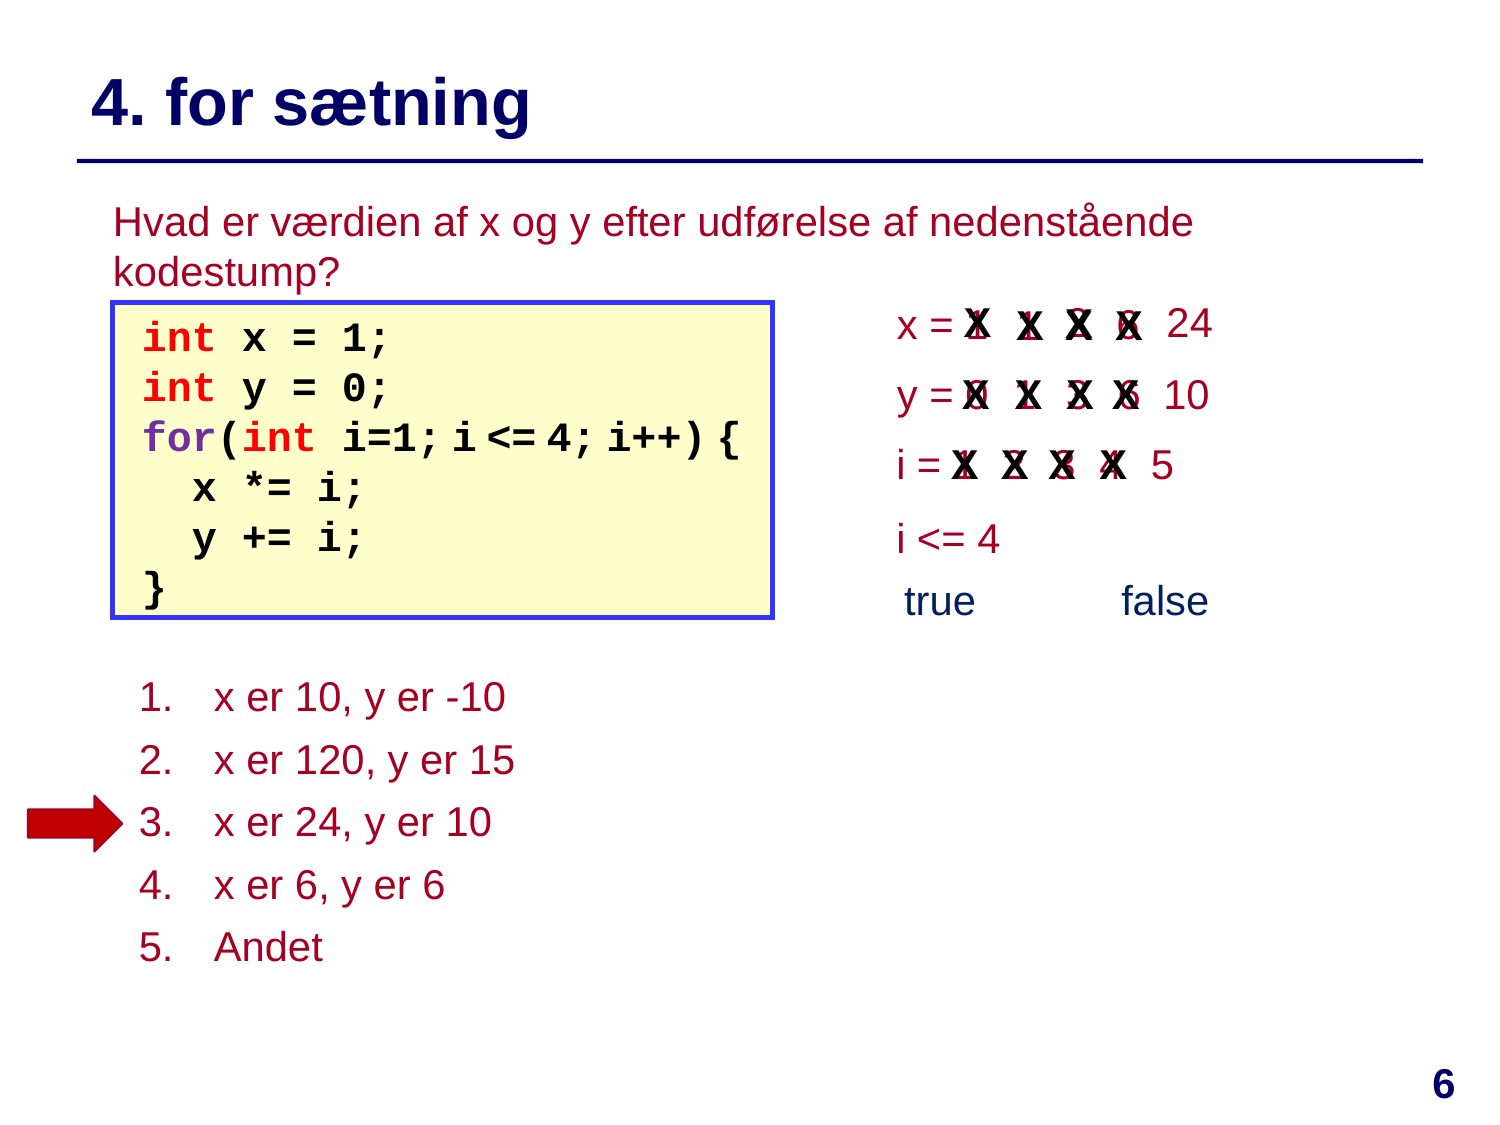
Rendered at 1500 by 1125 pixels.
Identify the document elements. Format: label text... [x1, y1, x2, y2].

text_box X [936, 430, 986, 496]
text_box X [1050, 291, 1110, 356]
text_box X [948, 288, 1008, 354]
text_box 5 [1144, 430, 1196, 496]
title 4. for sætning [76, 42, 1424, 155]
text_box X [999, 360, 1051, 425]
text_box false [1095, 566, 1236, 632]
text_box int x = 1; int y = 0; for(int i=1; i <= 4; i++) { x *= i; y += i; } [112, 302, 773, 618]
text_box X [1110, 291, 1160, 356]
text_box 24 [1151, 288, 1230, 354]
text_box x = 1 [882, 290, 1001, 355]
text_box X [1033, 430, 1084, 496]
text_box X [1084, 430, 1144, 496]
text_box y = 0 [882, 360, 947, 425]
text_box Hvad er værdien af x og y efter udførelse af nedenstående kodestump? [98, 187, 1447, 303]
text_box 10 [1157, 360, 1239, 425]
text_box [27, 795, 123, 852]
text_box 6 [1387, 1049, 1500, 1125]
text_box X [986, 430, 1033, 496]
text_box X [1097, 360, 1157, 425]
text_box true [870, 566, 1011, 632]
text_box i = 1 [881, 430, 936, 496]
text_box x er 10, y er -10 x er 120, y er 15 x er 24, y er 10 x er 6, y er 6 Andet [123, 662, 561, 978]
text_box X [1051, 360, 1097, 425]
text_box i <= 4 [881, 504, 1036, 569]
text_box X [1001, 291, 1050, 356]
text_box X [947, 360, 999, 425]
